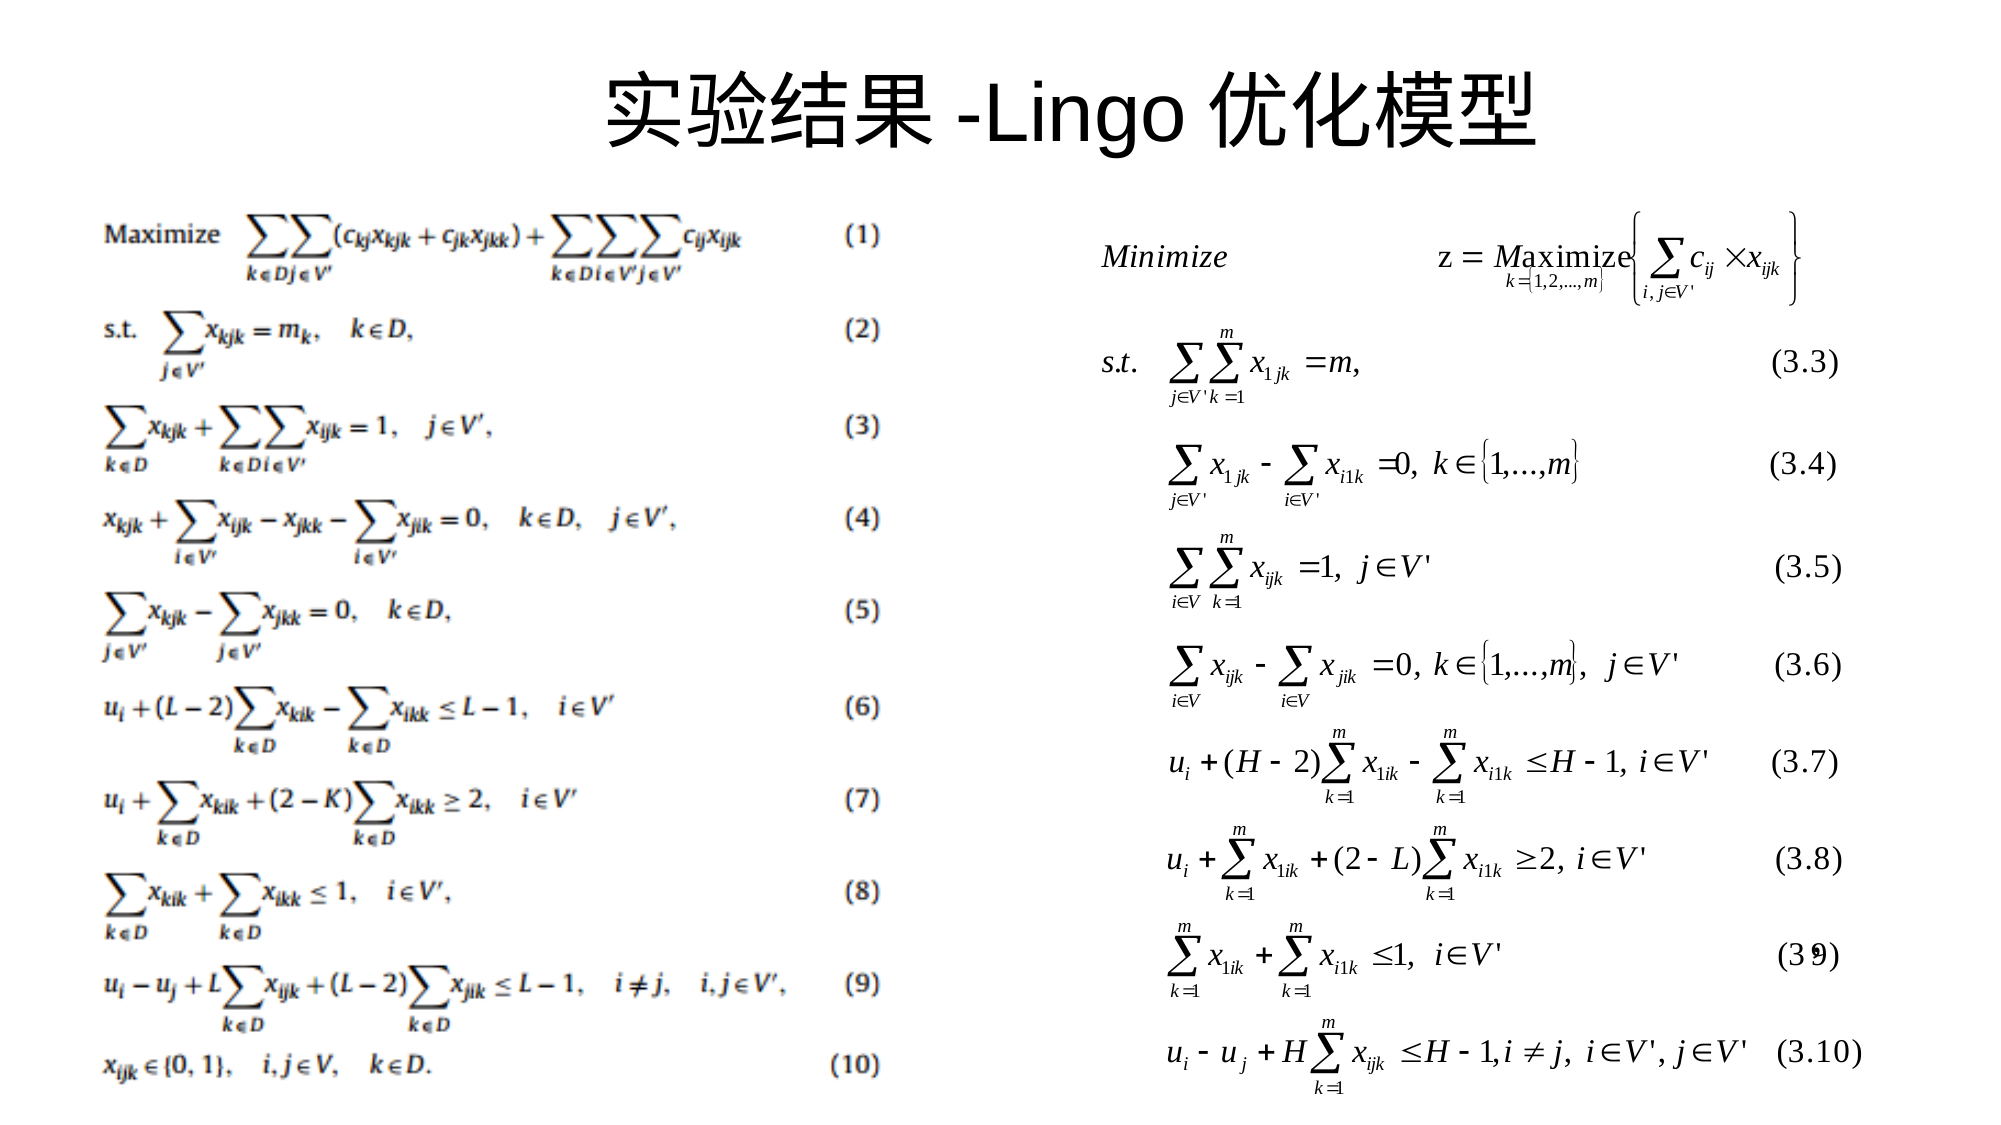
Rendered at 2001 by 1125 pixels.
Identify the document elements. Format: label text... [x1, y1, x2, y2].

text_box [1096, 204, 1873, 1101]
picture [81, 204, 929, 1100]
text_box 实验结果-Lingo优化模型 [574, 50, 1555, 166]
